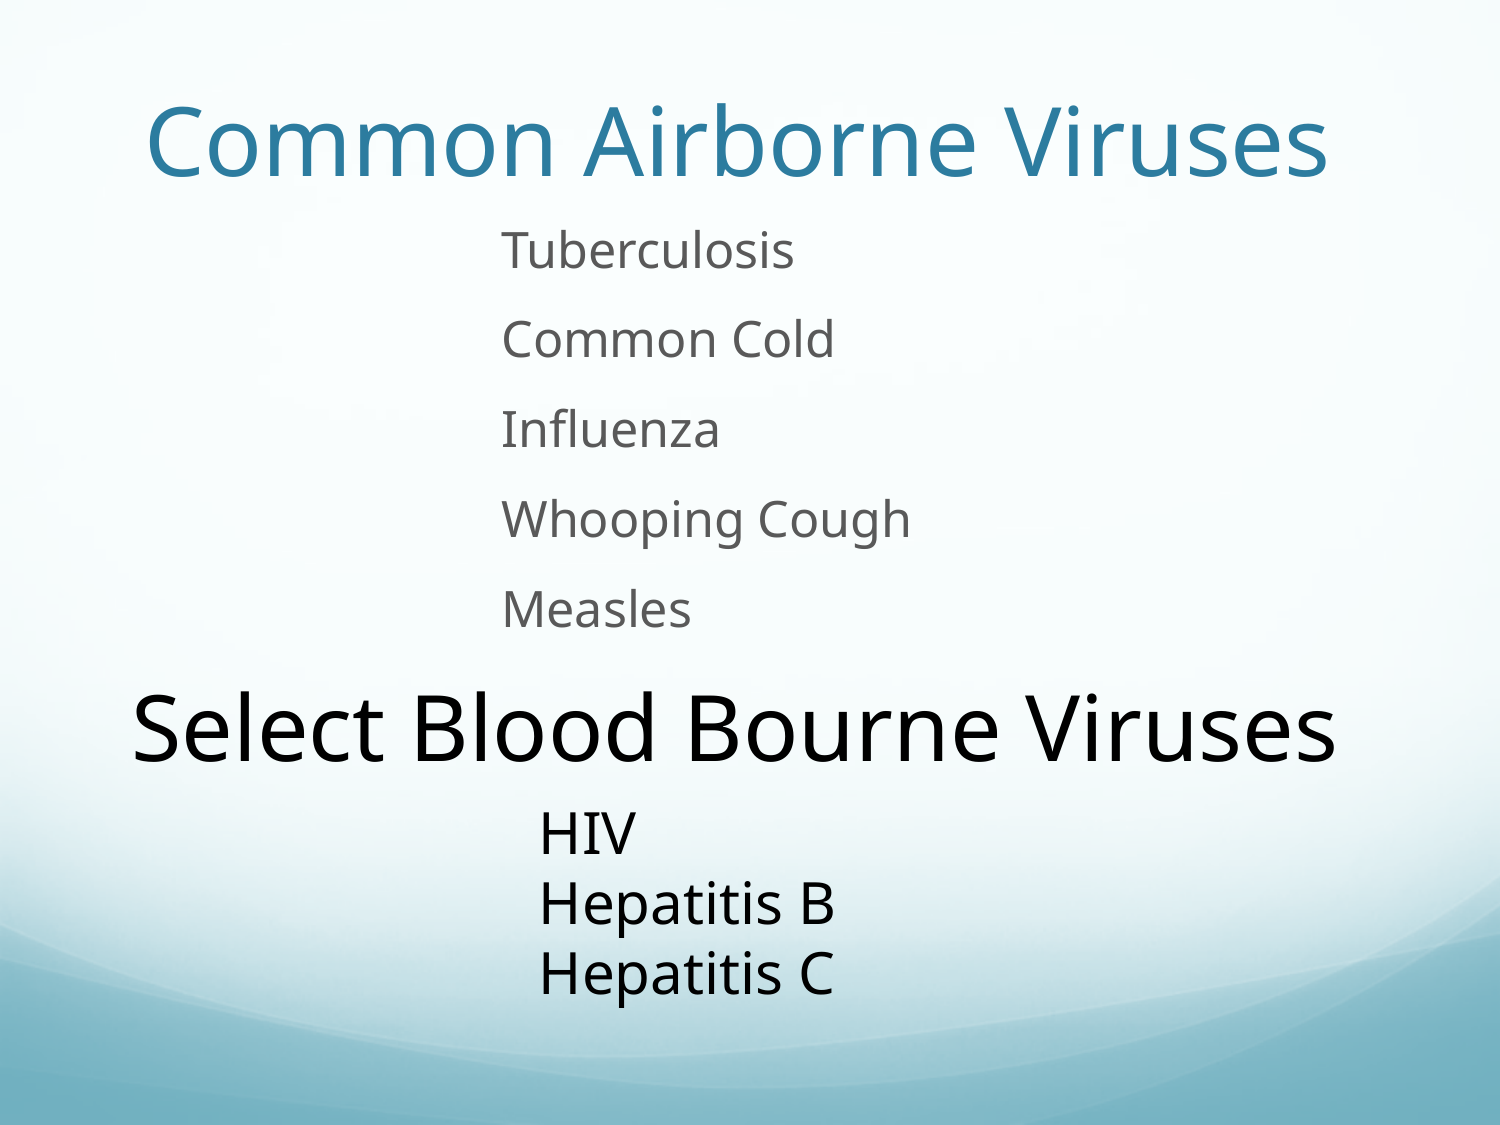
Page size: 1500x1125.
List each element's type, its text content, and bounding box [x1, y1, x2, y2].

list Tuberculosis Common Cold Influenza Whooping Cough Measles [486, 217, 987, 648]
text_box Select Blood Bourne Viruses [116, 662, 1450, 788]
title Common Airborne Viruses [116, 15, 1359, 203]
text_box HIV Hepatitis B Hepatitis C [524, 788, 862, 1014]
